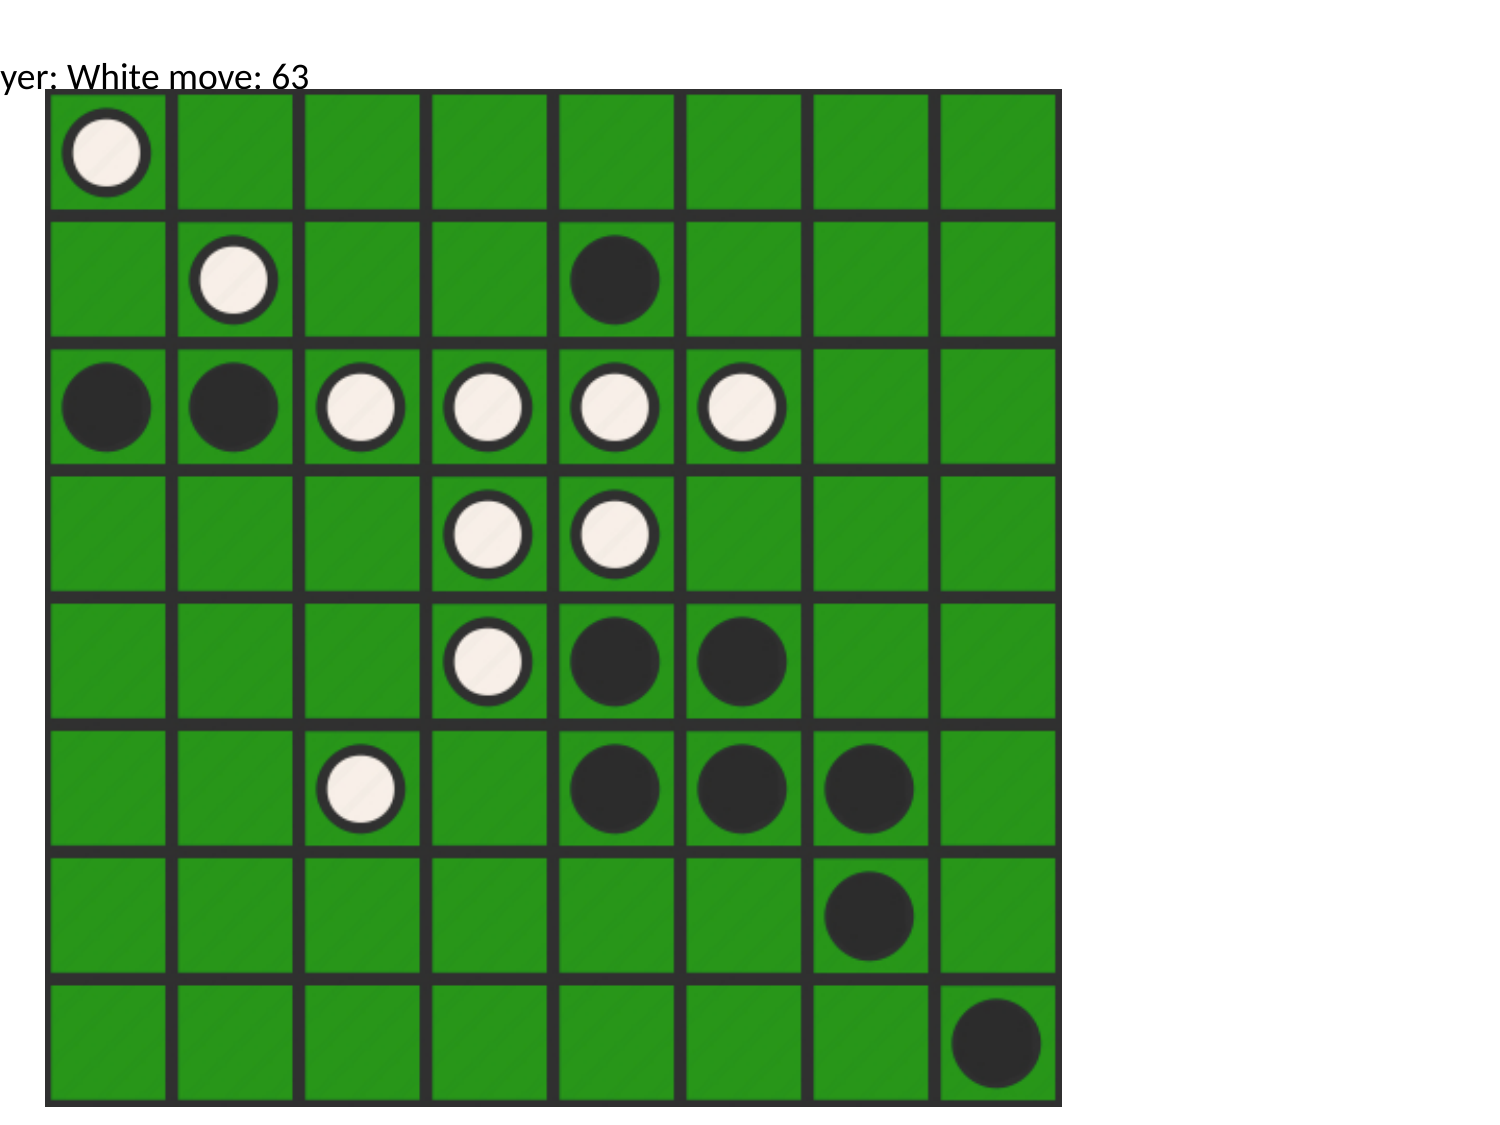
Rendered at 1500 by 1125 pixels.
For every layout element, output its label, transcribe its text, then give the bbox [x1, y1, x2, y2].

text_box turn: 16 player: White move: 63 [0, 44, 325, 105]
picture [44, 89, 1062, 1107]
